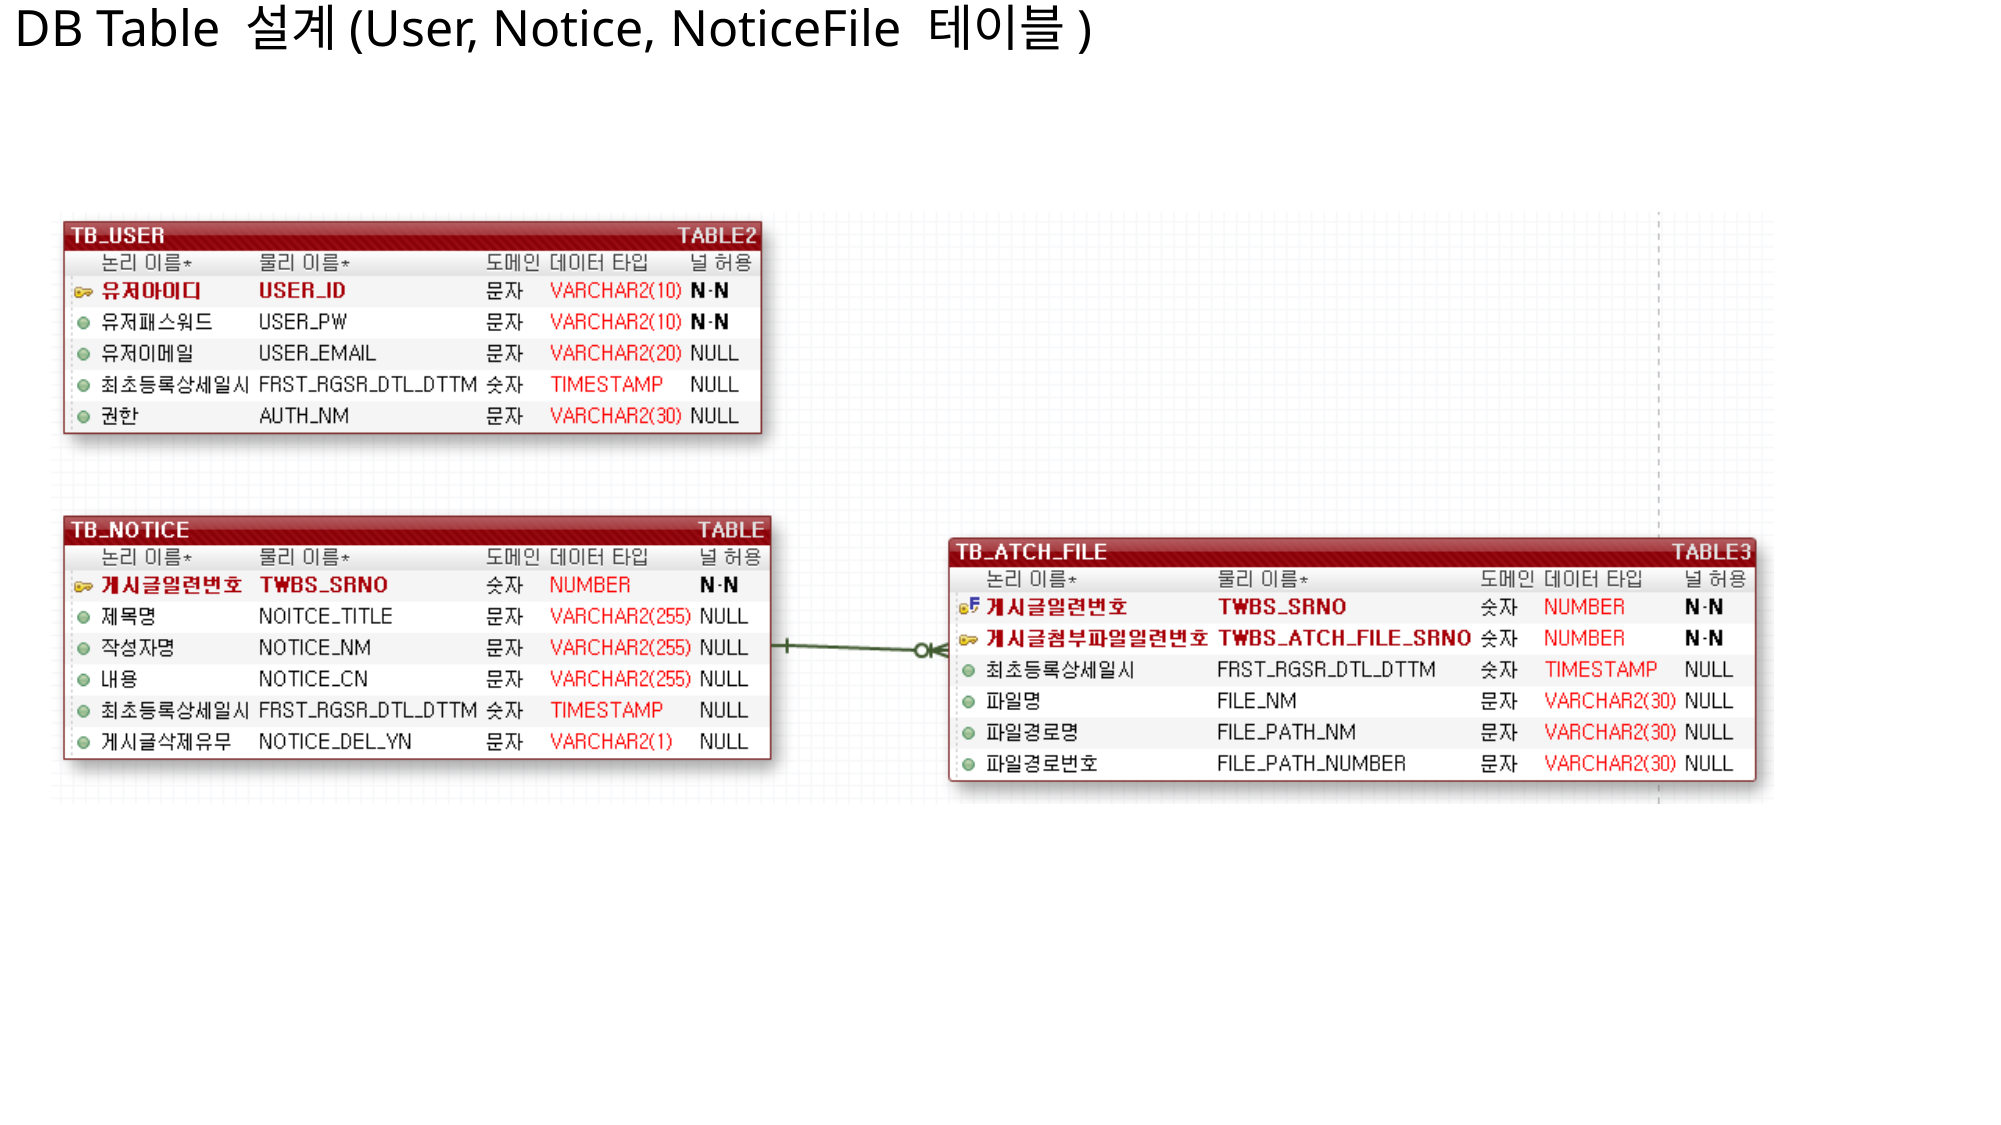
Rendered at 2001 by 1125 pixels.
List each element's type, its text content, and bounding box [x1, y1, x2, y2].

picture [51, 212, 1774, 804]
title DB Table 설계(User, Notice, NoticeFile 테이블) [0, 0, 2000, 63]
